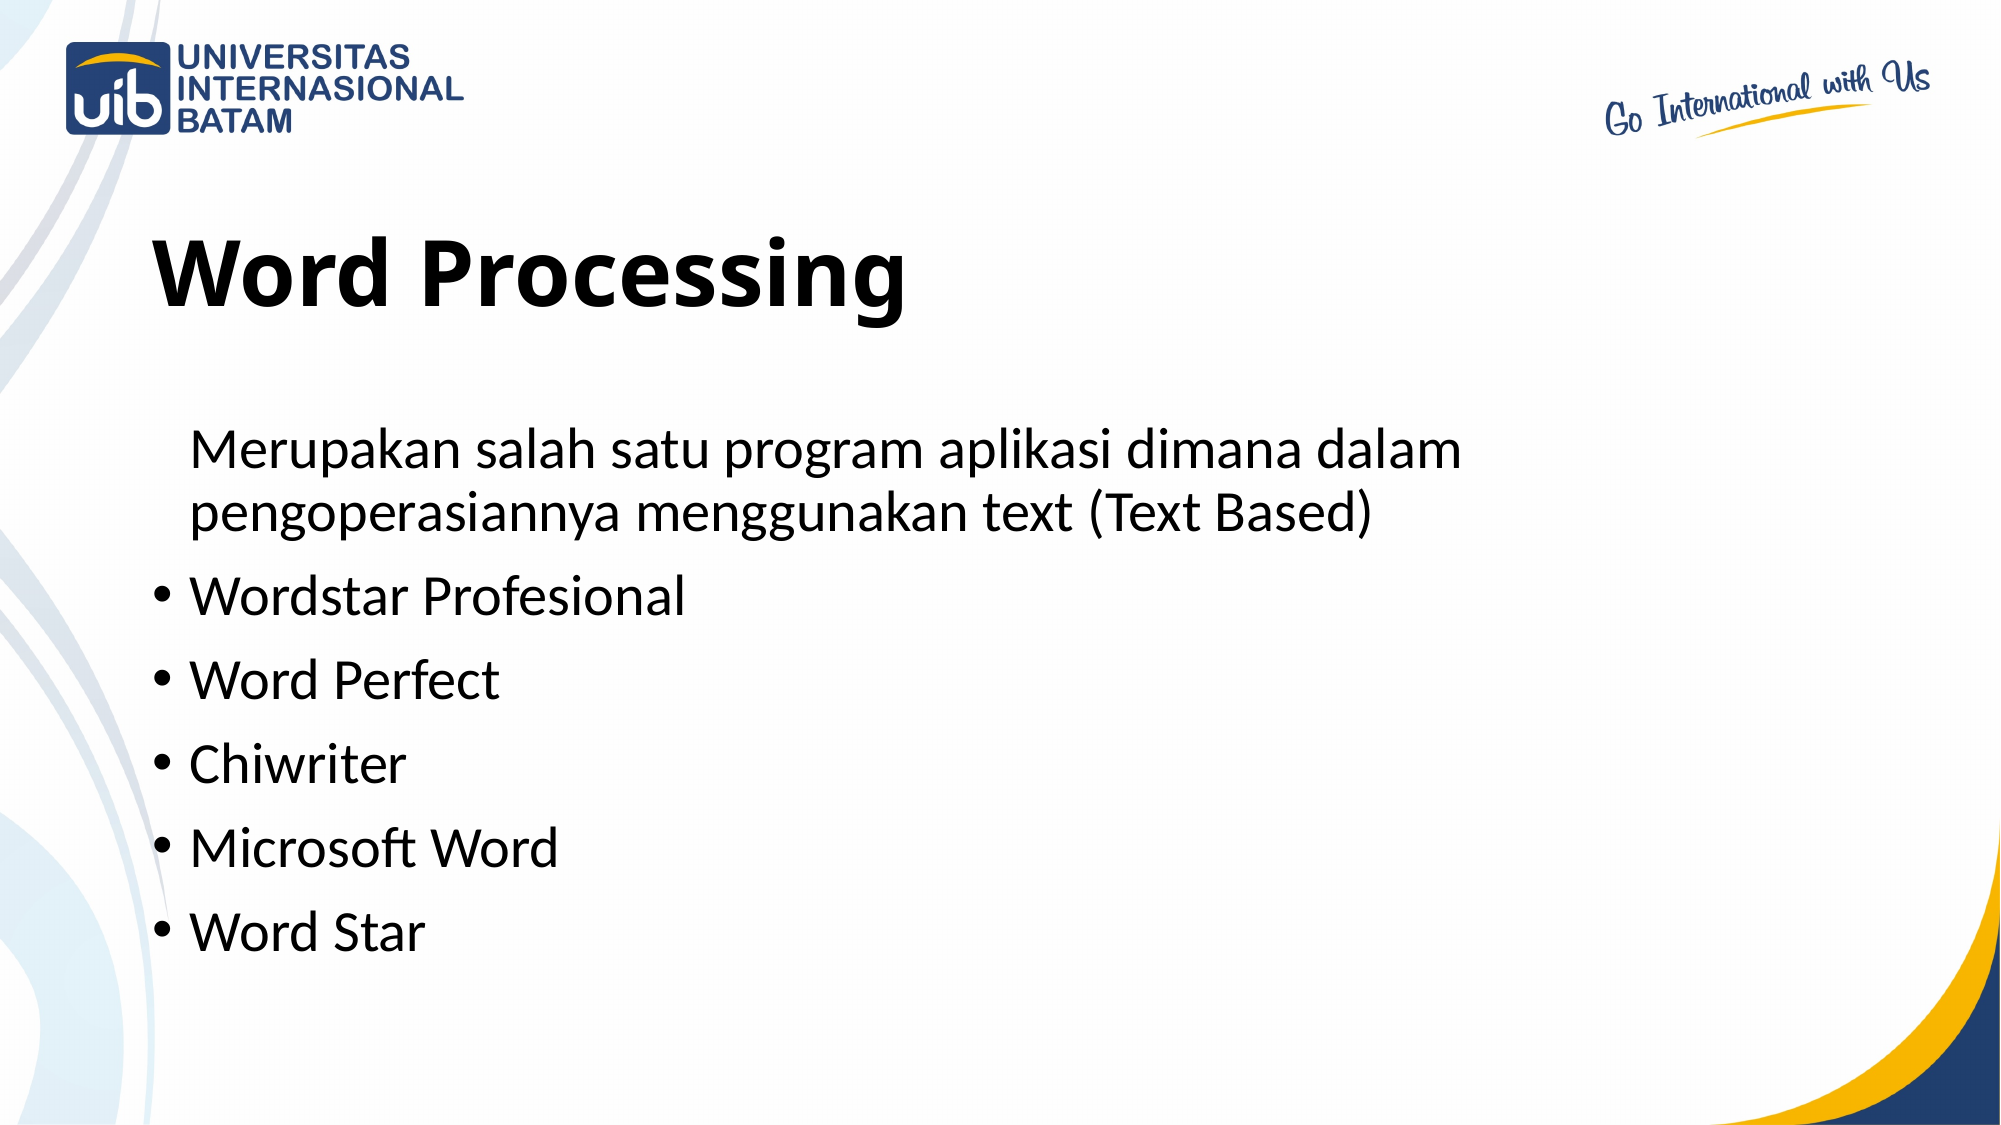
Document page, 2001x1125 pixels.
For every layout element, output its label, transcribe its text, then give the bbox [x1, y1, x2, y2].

list Merupakan salah satu program aplikasi dimana dalam pengoperasiannya menggunakan text (Text Based) Wordstar Profesional Word Perfect Chiwriter Microsoft Word Word Star [137, 411, 1863, 1059]
picture [0, 0, 2000, 1125]
title Word Processing [137, 168, 1863, 386]
